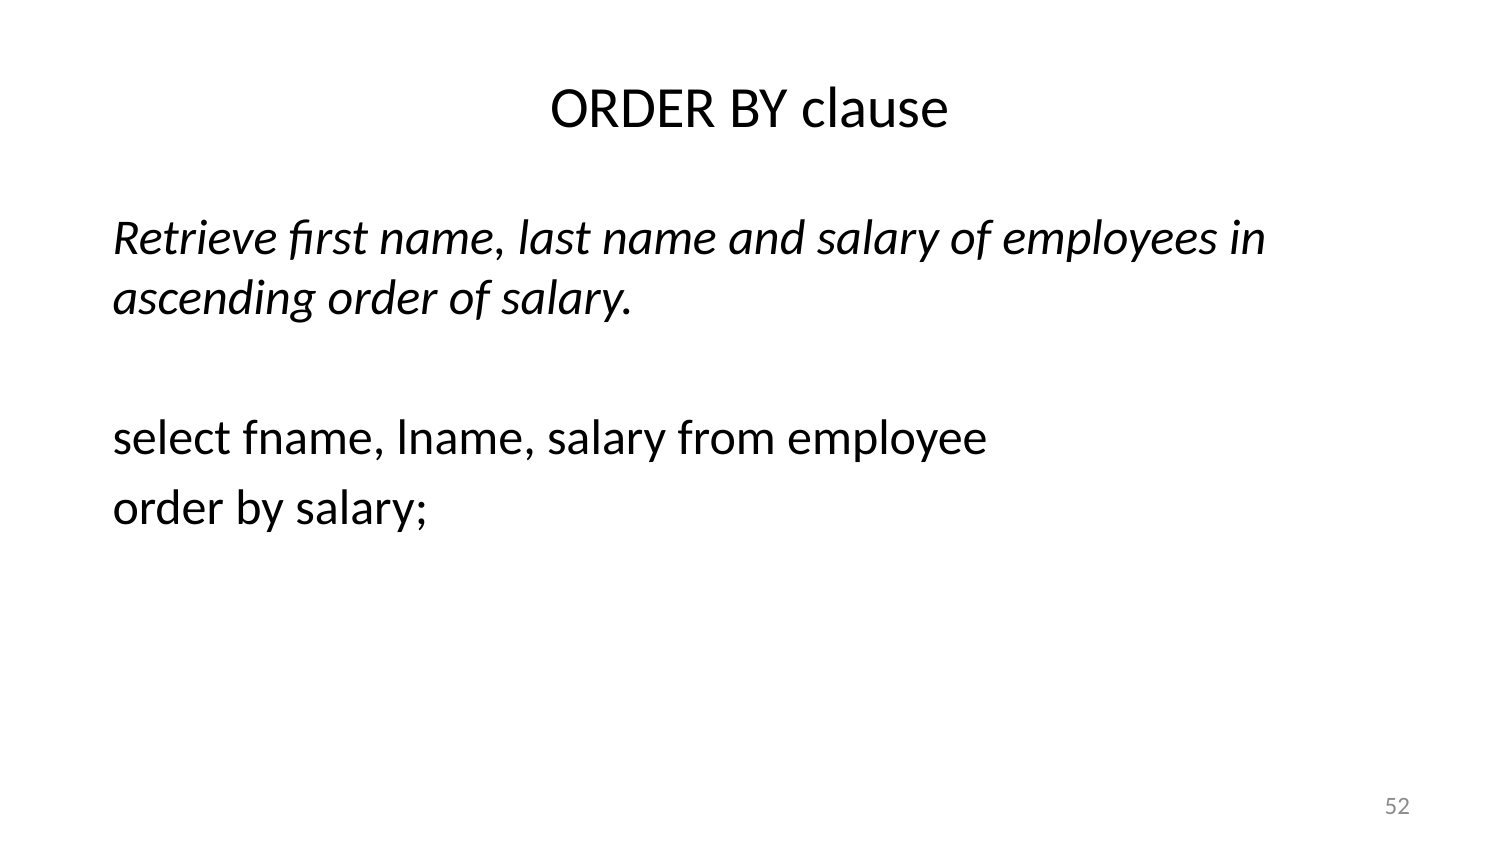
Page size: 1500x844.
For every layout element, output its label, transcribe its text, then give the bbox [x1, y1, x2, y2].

title ORDER BY clause [75, 33, 1425, 175]
slide_number 52 [1074, 782, 1425, 827]
list Retrieve first name, last name and salary of employees in ascending order of salary. select fname, lname, salary from employee order by salary; [75, 196, 1425, 754]
